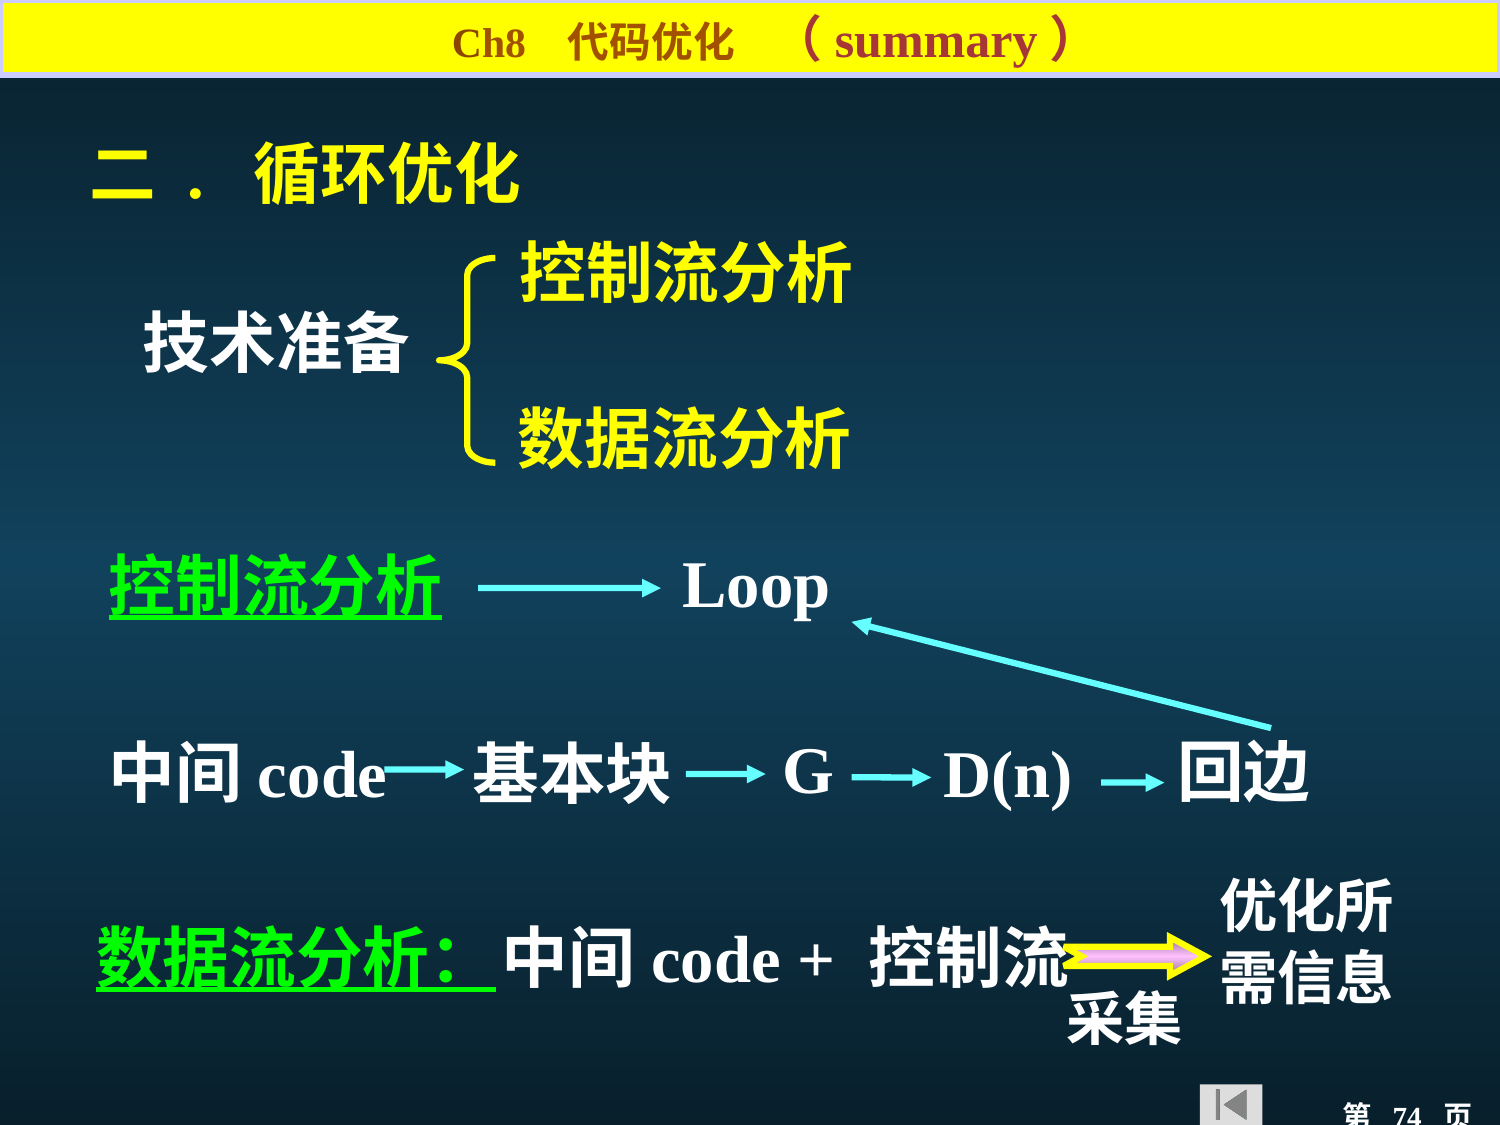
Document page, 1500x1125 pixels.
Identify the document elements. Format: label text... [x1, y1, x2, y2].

text_box 优化所 需信息 [1204, 888, 1450, 1010]
text_box 控制流分析 [93, 545, 473, 625]
text_box 二 . 循环优化 [74, 118, 1294, 214]
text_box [477, 542, 1149, 623]
text_box 技术准备 [128, 303, 436, 383]
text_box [1051, 936, 1270, 1054]
text_box [439, 257, 496, 463]
text_box 数据流分析： [81, 917, 486, 997]
text_box 控制流分析 [504, 217, 900, 313]
text_box 中间code + 控制流 [486, 901, 1104, 998]
text_box [1199, 1084, 1263, 1125]
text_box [384, 733, 683, 814]
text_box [1100, 731, 1435, 811]
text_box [851, 732, 1097, 812]
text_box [685, 728, 1103, 809]
text_box 中间code [93, 732, 385, 812]
text_box Ch8 代码优化 （summary） [0, 0, 1500, 75]
text_box 数据流分析 [503, 383, 899, 479]
